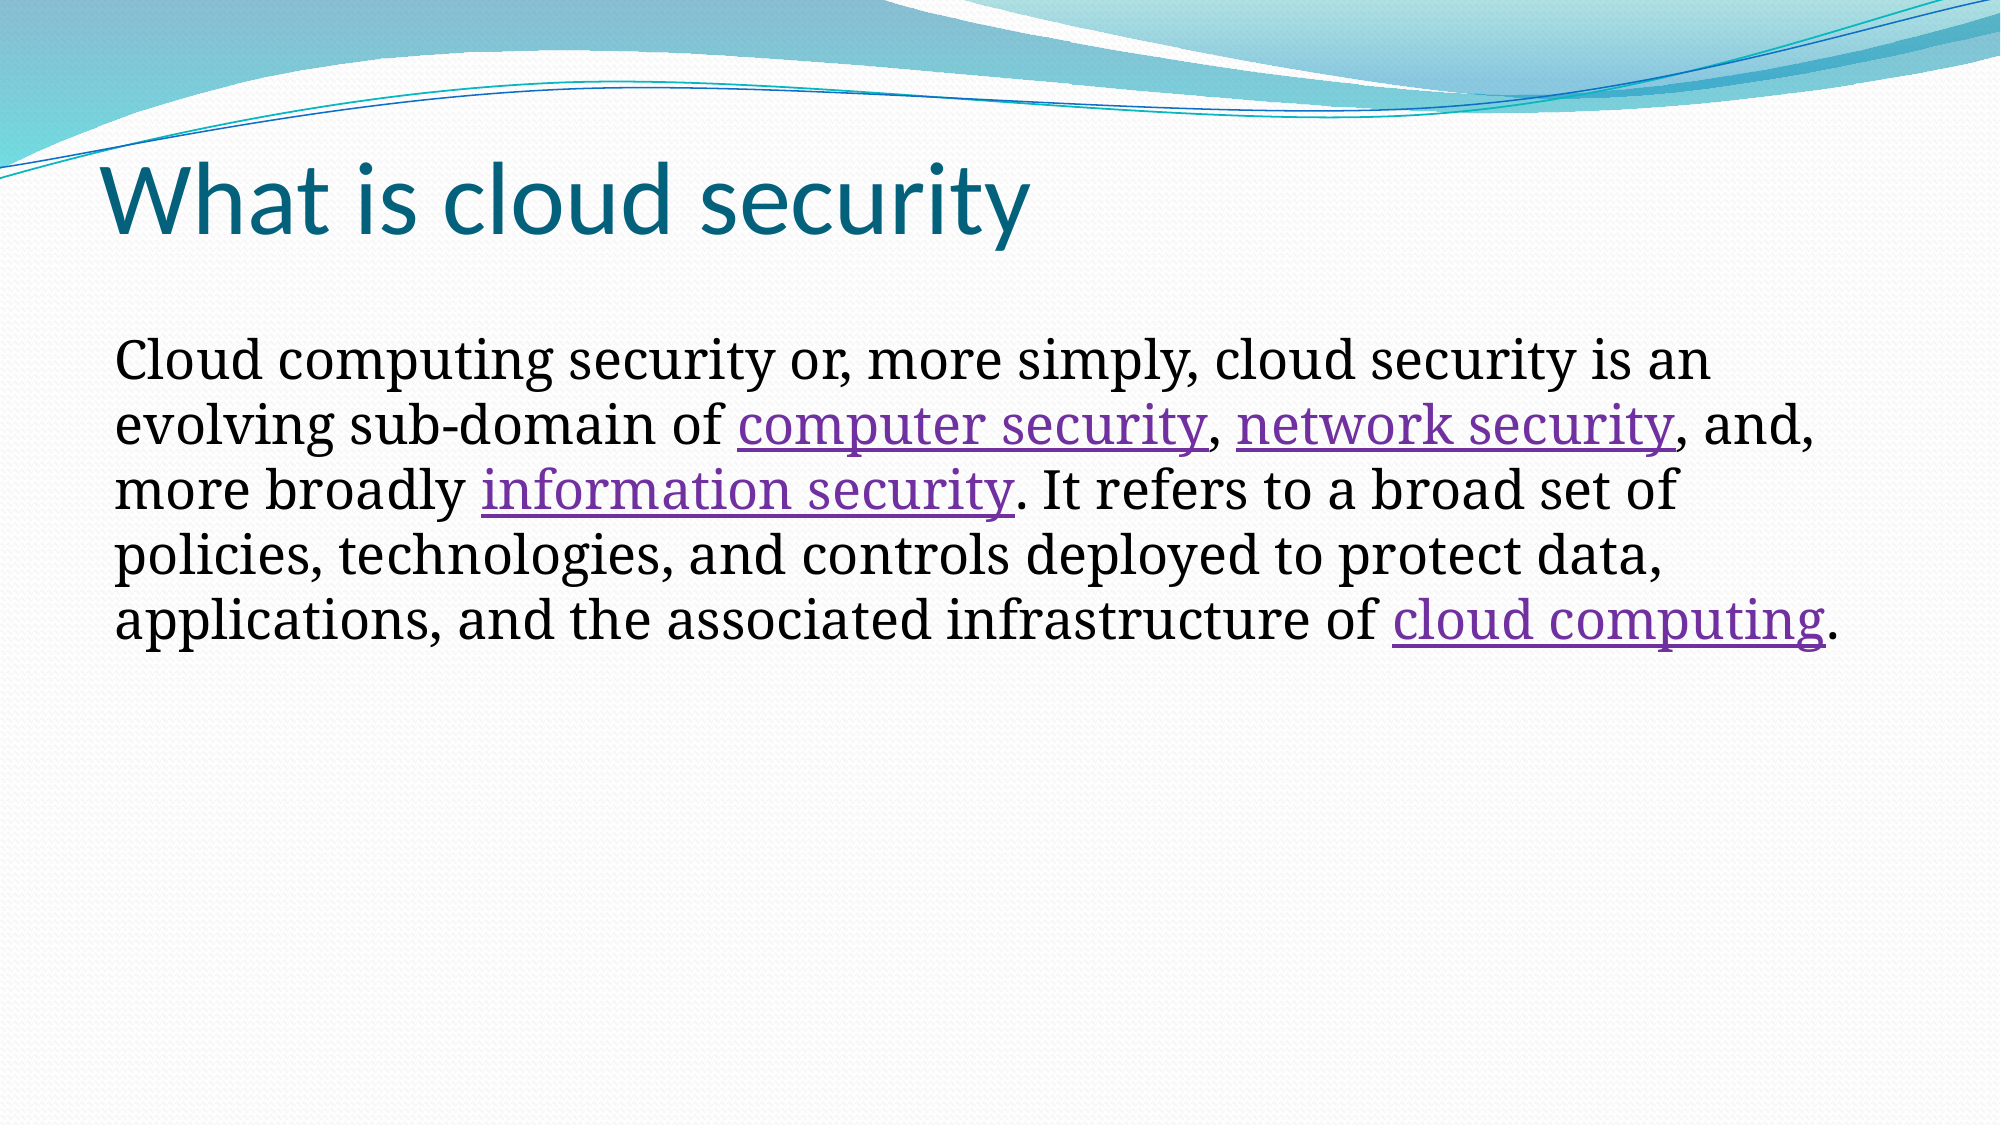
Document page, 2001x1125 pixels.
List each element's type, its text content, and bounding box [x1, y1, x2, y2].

title What is cloud security [99, 115, 1900, 255]
list Cloud computing security or, more simply, cloud security is an evolving sub-domain of computer security, network security, and, more broadly information security. It refers to a broad set of policies, technologies, and controls deployed to protect data, applications, and the associated infrastructure of cloud computing. [99, 317, 1900, 1038]
